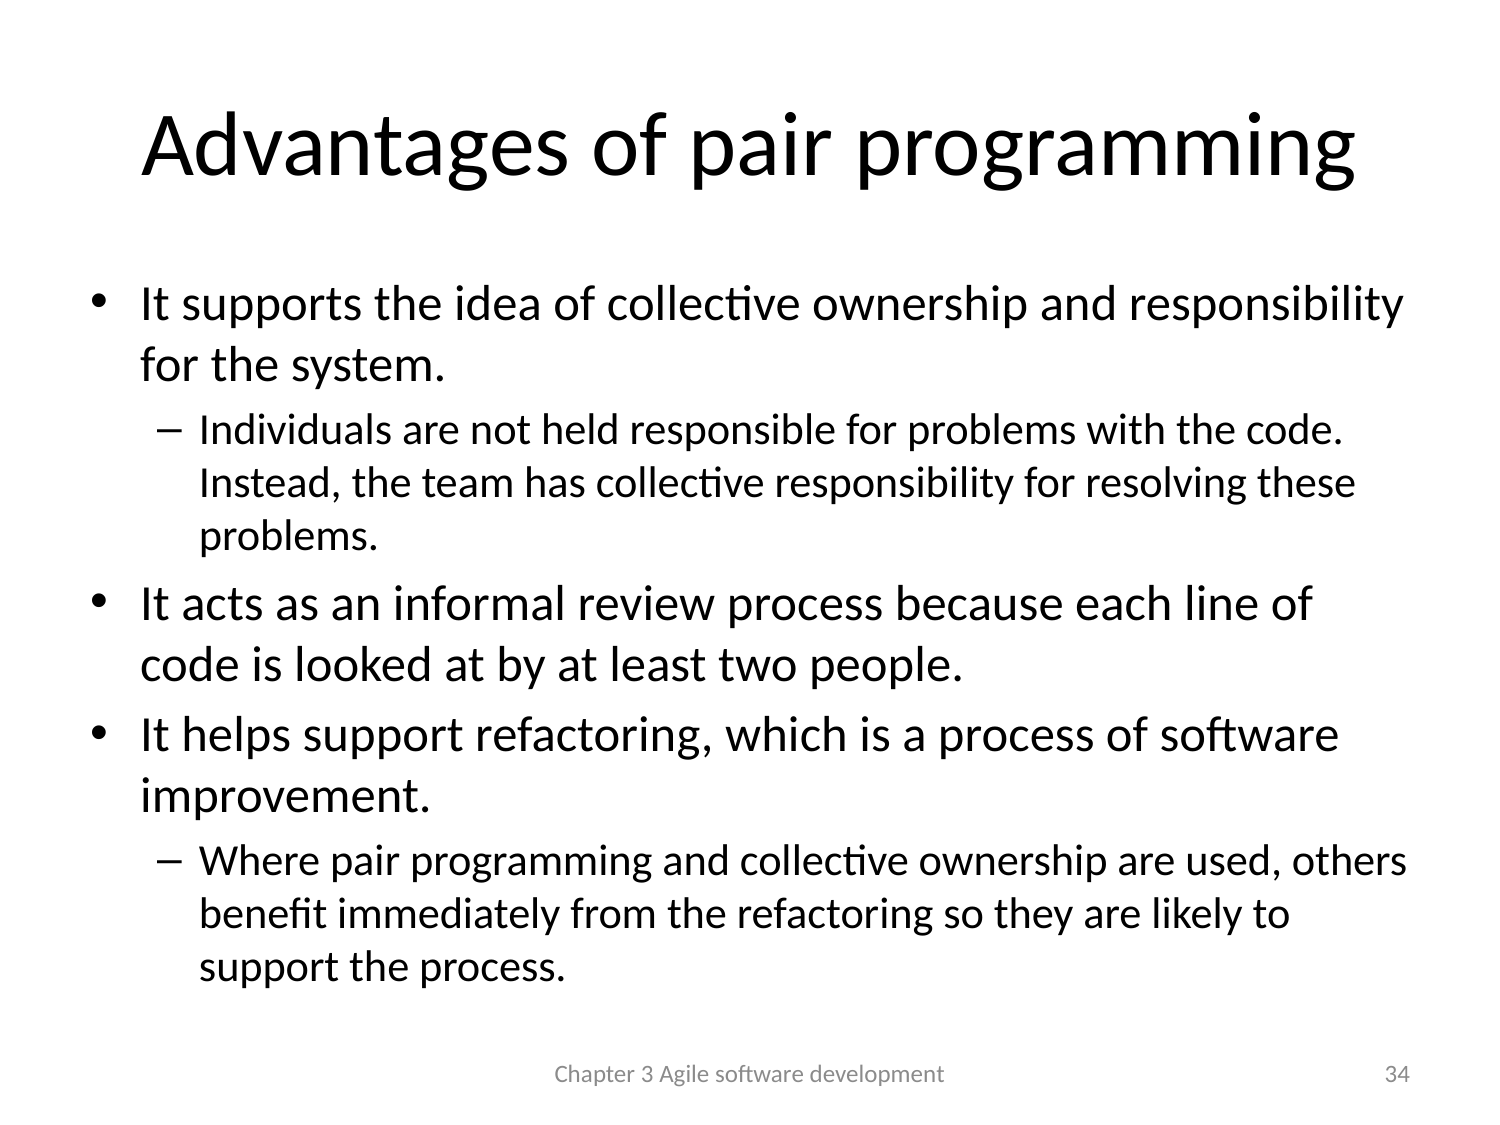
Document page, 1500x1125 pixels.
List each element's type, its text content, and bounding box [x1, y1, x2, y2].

footer Chapter 3 Agile software development [512, 1042, 988, 1103]
slide_number 34 [1074, 1042, 1425, 1103]
list It supports the idea of collective ownership and responsibility for the system. Individuals are not held responsible for problems with the code. Instead, the team has collective responsibility for resolving these problems. It acts as an informal review process because each line of code is looked at by at least two people. It helps support refactoring, which is a process of software improvement. Where pair programming and collective ownership are used, others benefit immediately from the refactoring so they are likely to support the process. [75, 262, 1425, 1005]
title Advantages of pair programming [75, 45, 1425, 233]
